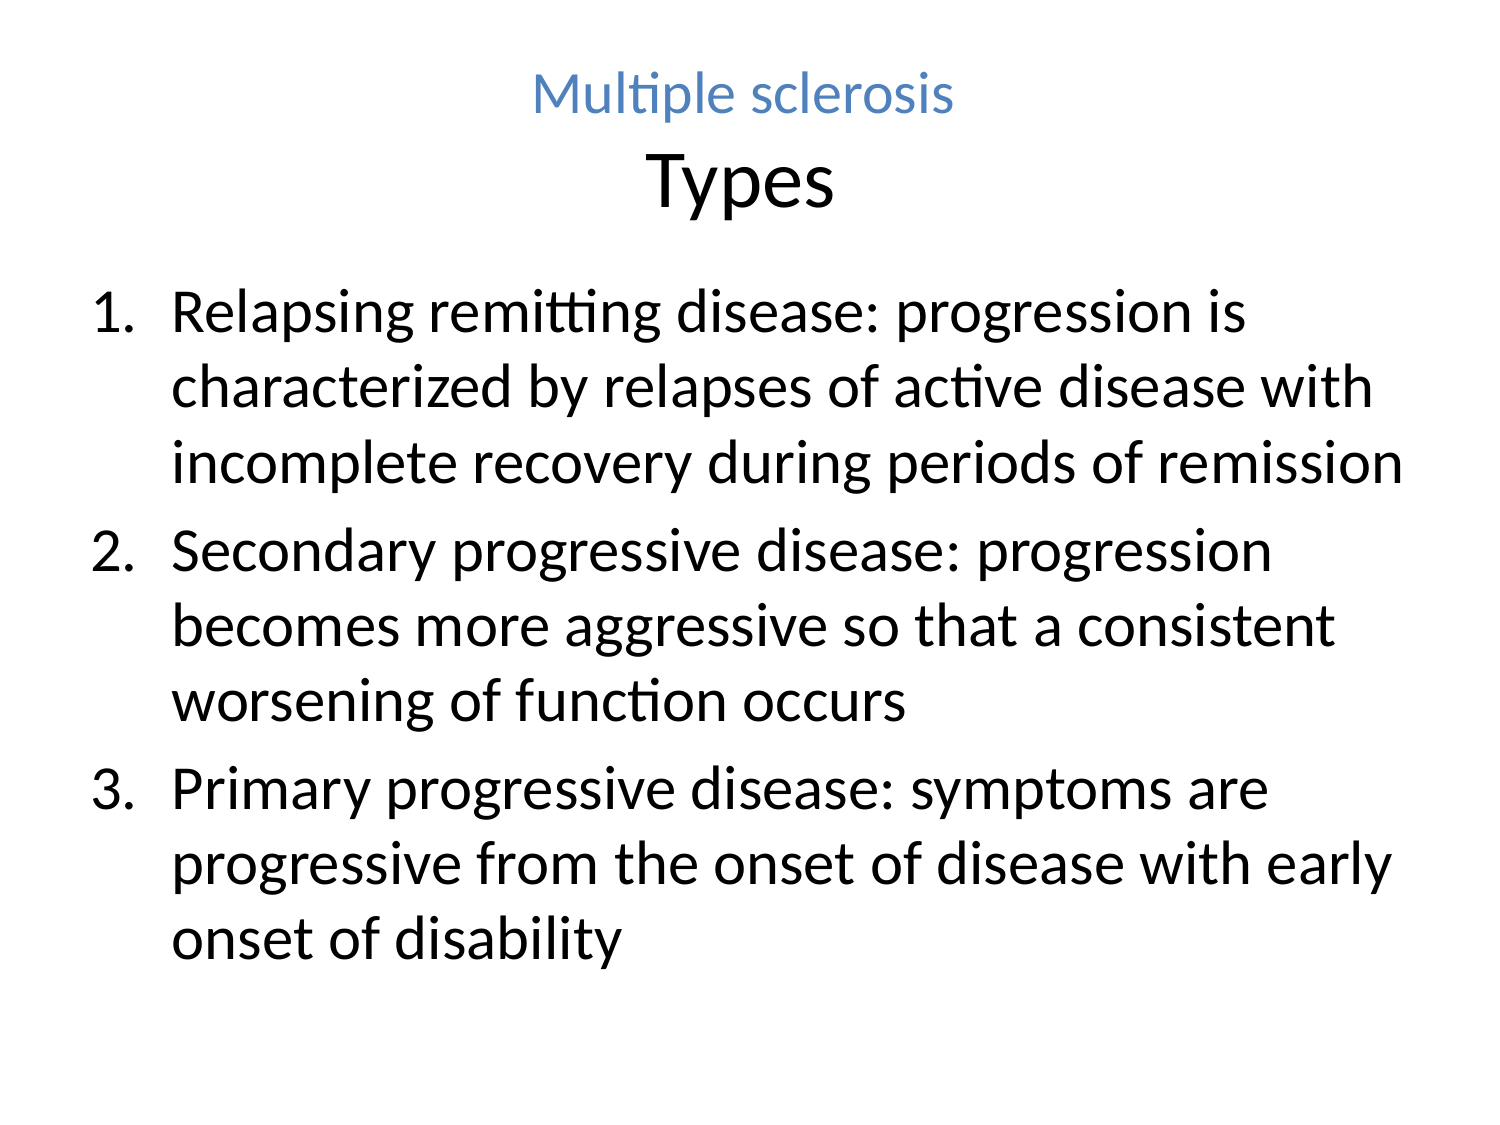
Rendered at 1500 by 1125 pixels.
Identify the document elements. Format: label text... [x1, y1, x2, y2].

title Multiple sclerosis Types [75, 45, 1425, 233]
list Relapsing remitting disease: progression is characterized by relapses of active disease with incomplete recovery during periods of remission Secondary progressive disease: progression becomes more aggressive so that a consistent worsening of function occurs Primary progressive disease: symptoms are progressive from the onset of disease with early onset of disability [75, 262, 1425, 1005]
